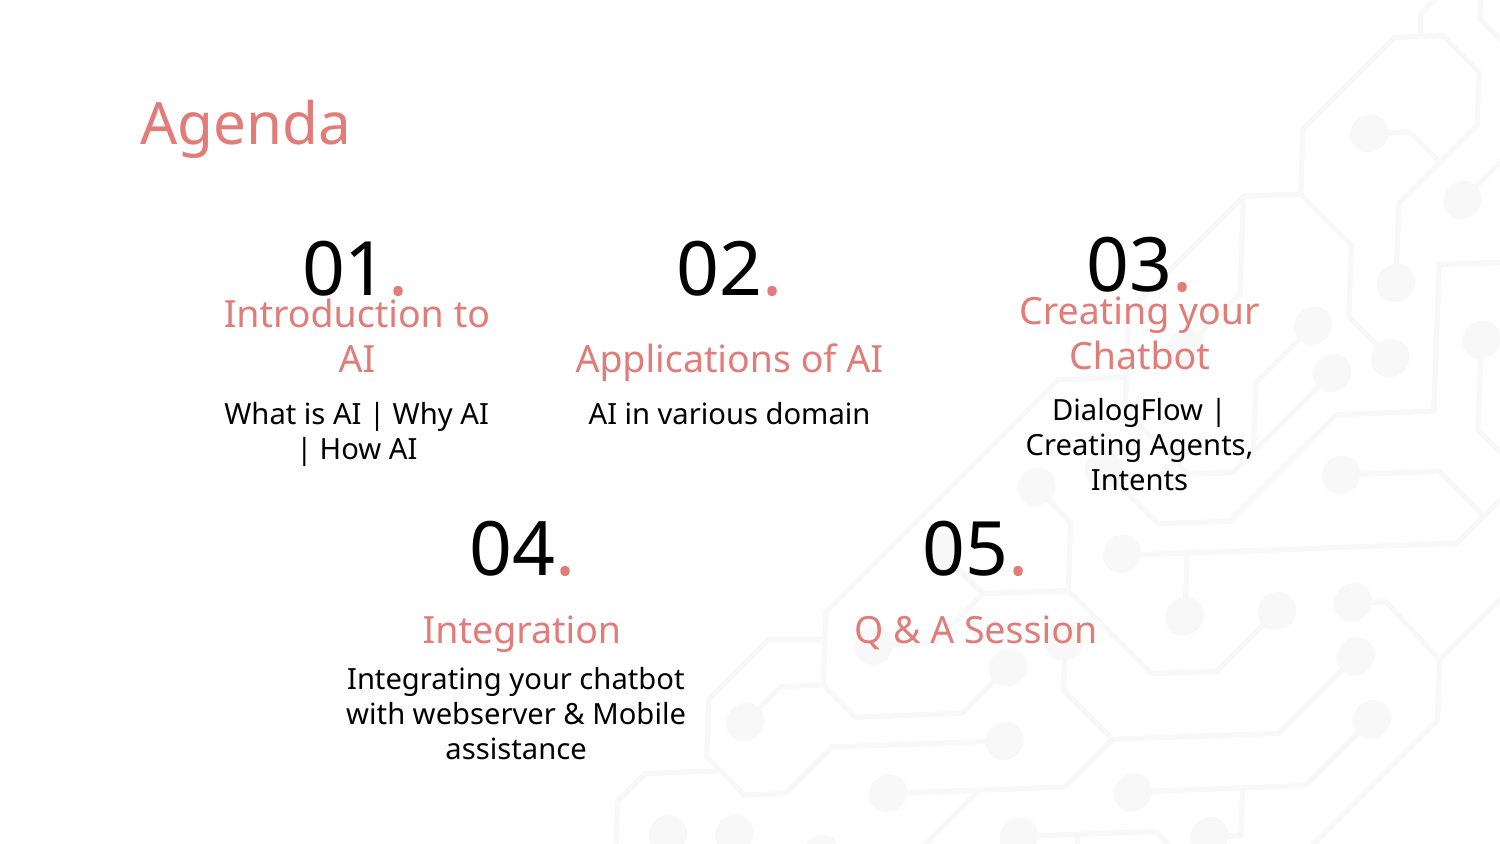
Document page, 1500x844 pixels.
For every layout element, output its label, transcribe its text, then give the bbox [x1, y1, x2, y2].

title Q & A Session [816, 580, 1136, 666]
title 03. [991, 205, 1288, 319]
title Agenda [110, 71, 889, 166]
title 01. [207, 208, 503, 323]
title Creating your Chatbot [943, 306, 1337, 392]
title Applications of AI [548, 310, 911, 396]
subtitle Integrating your chatbot with webserver & Mobile assistance [325, 645, 707, 740]
subtitle DialogFlow | Creating Agents, Intents [980, 376, 1299, 471]
title 04. [374, 489, 670, 603]
title 02. [581, 208, 878, 323]
subtitle AI in various domain [570, 380, 889, 475]
title Introduction to AI [197, 310, 517, 380]
title 05. [828, 489, 1124, 603]
subtitle What is AI | Why AI | How AI [197, 380, 517, 475]
title Integration [362, 580, 682, 645]
